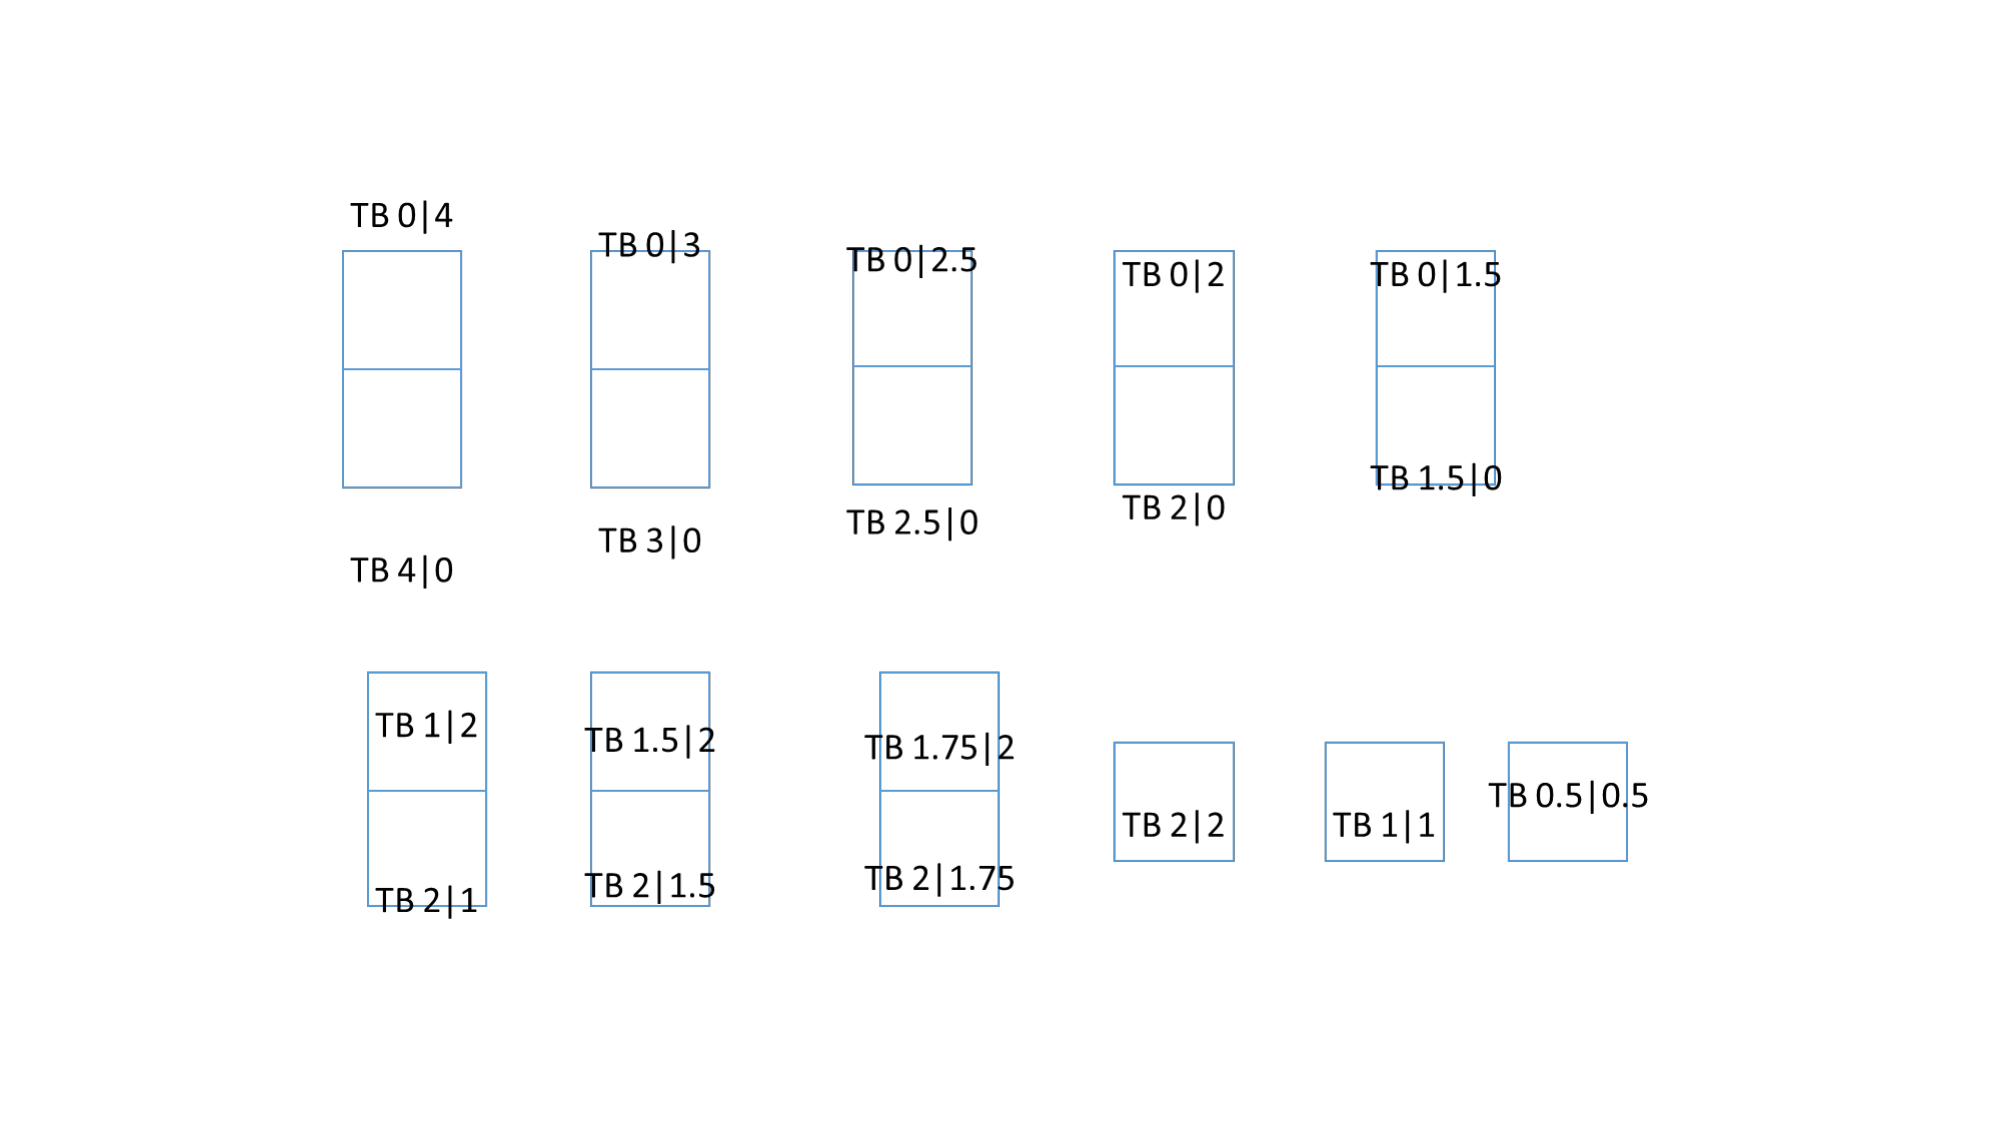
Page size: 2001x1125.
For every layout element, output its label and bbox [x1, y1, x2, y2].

picture [327, 179, 1673, 945]
